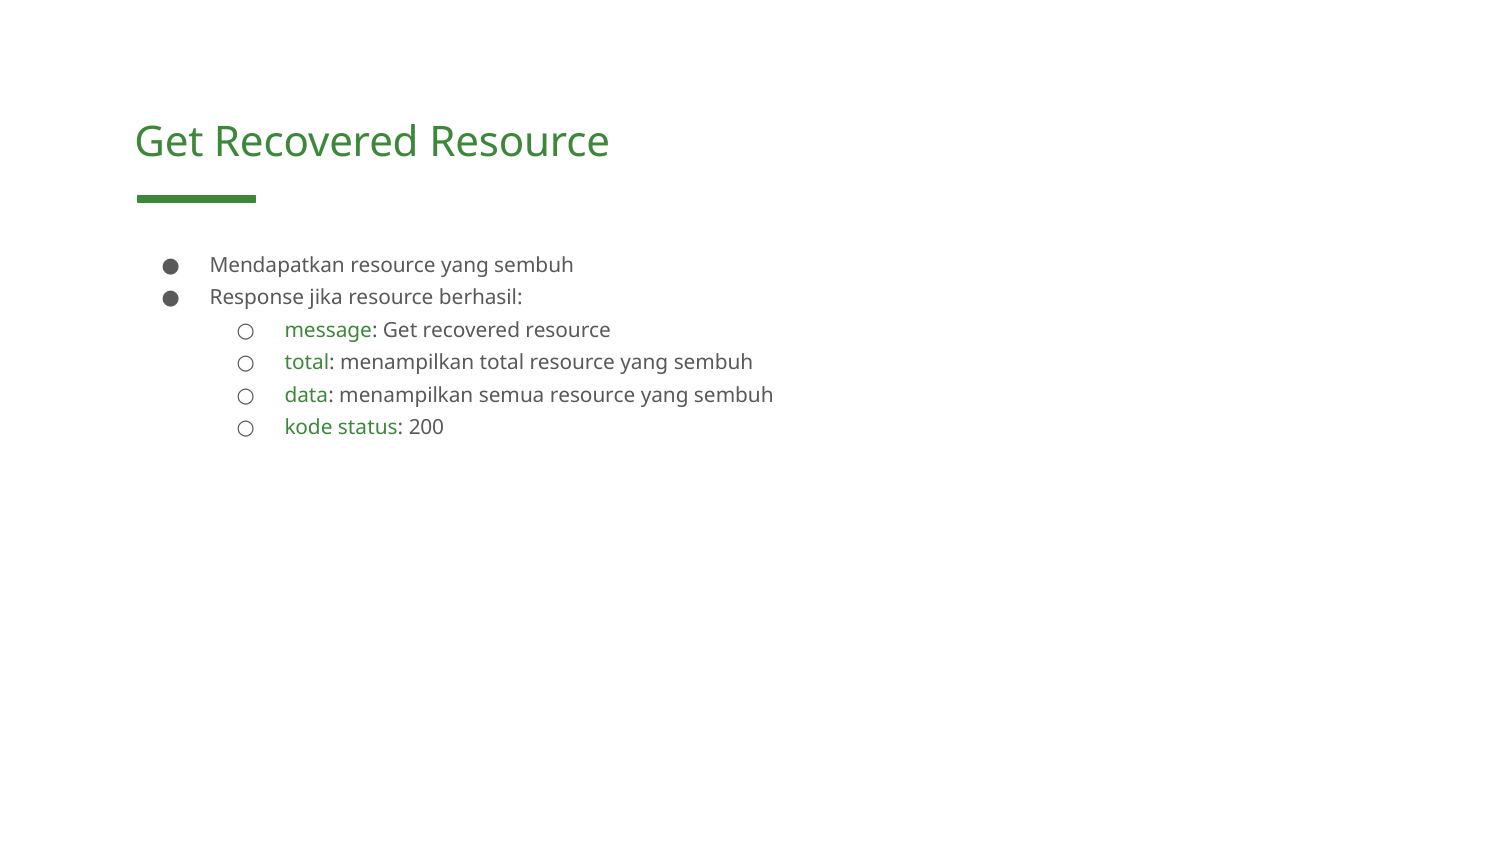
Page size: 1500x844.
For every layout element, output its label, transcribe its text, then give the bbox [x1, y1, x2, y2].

title Get Recovered Resource [119, 97, 1381, 185]
text_box [137, 196, 256, 202]
list Mendapatkan resource yang sembuh Response jika resource berhasil: message: Get recovered resource total: menampilkan total resource yang sembuh data: menampilkan semua resource yang sembuh kode status: 200 [119, 230, 1381, 712]
